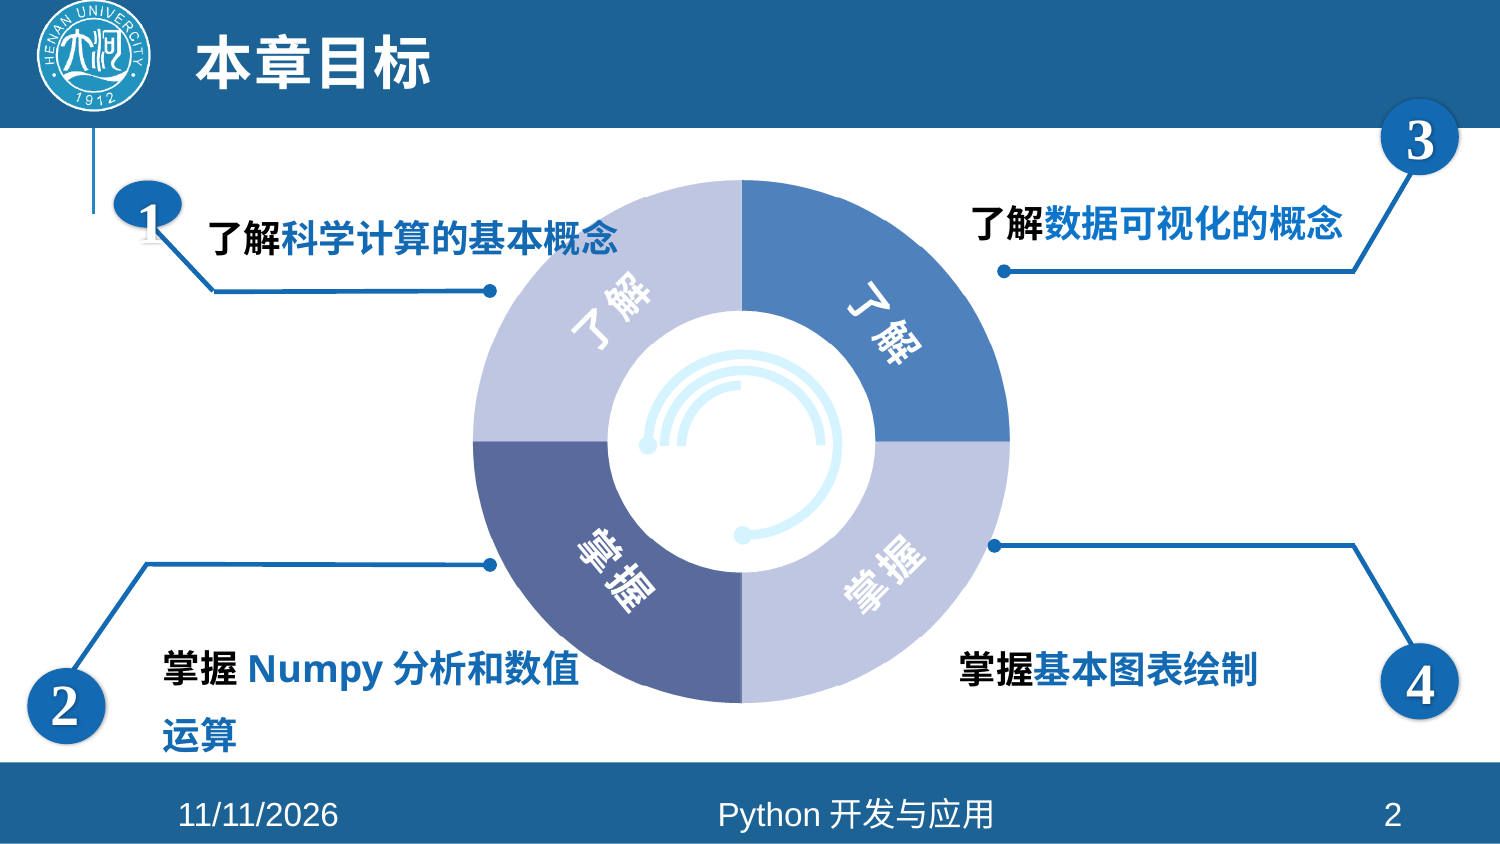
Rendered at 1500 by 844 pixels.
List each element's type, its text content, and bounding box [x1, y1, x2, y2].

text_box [954, 93, 1459, 272]
footer Python开发与应用 [391, 796, 1322, 830]
slide_number 2 [1333, 796, 1454, 830]
title 本章目标 [179, 0, 1454, 136]
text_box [310, 149, 1173, 734]
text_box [27, 562, 606, 767]
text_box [943, 545, 1459, 725]
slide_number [126, 796, 391, 830]
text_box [113, 176, 640, 292]
